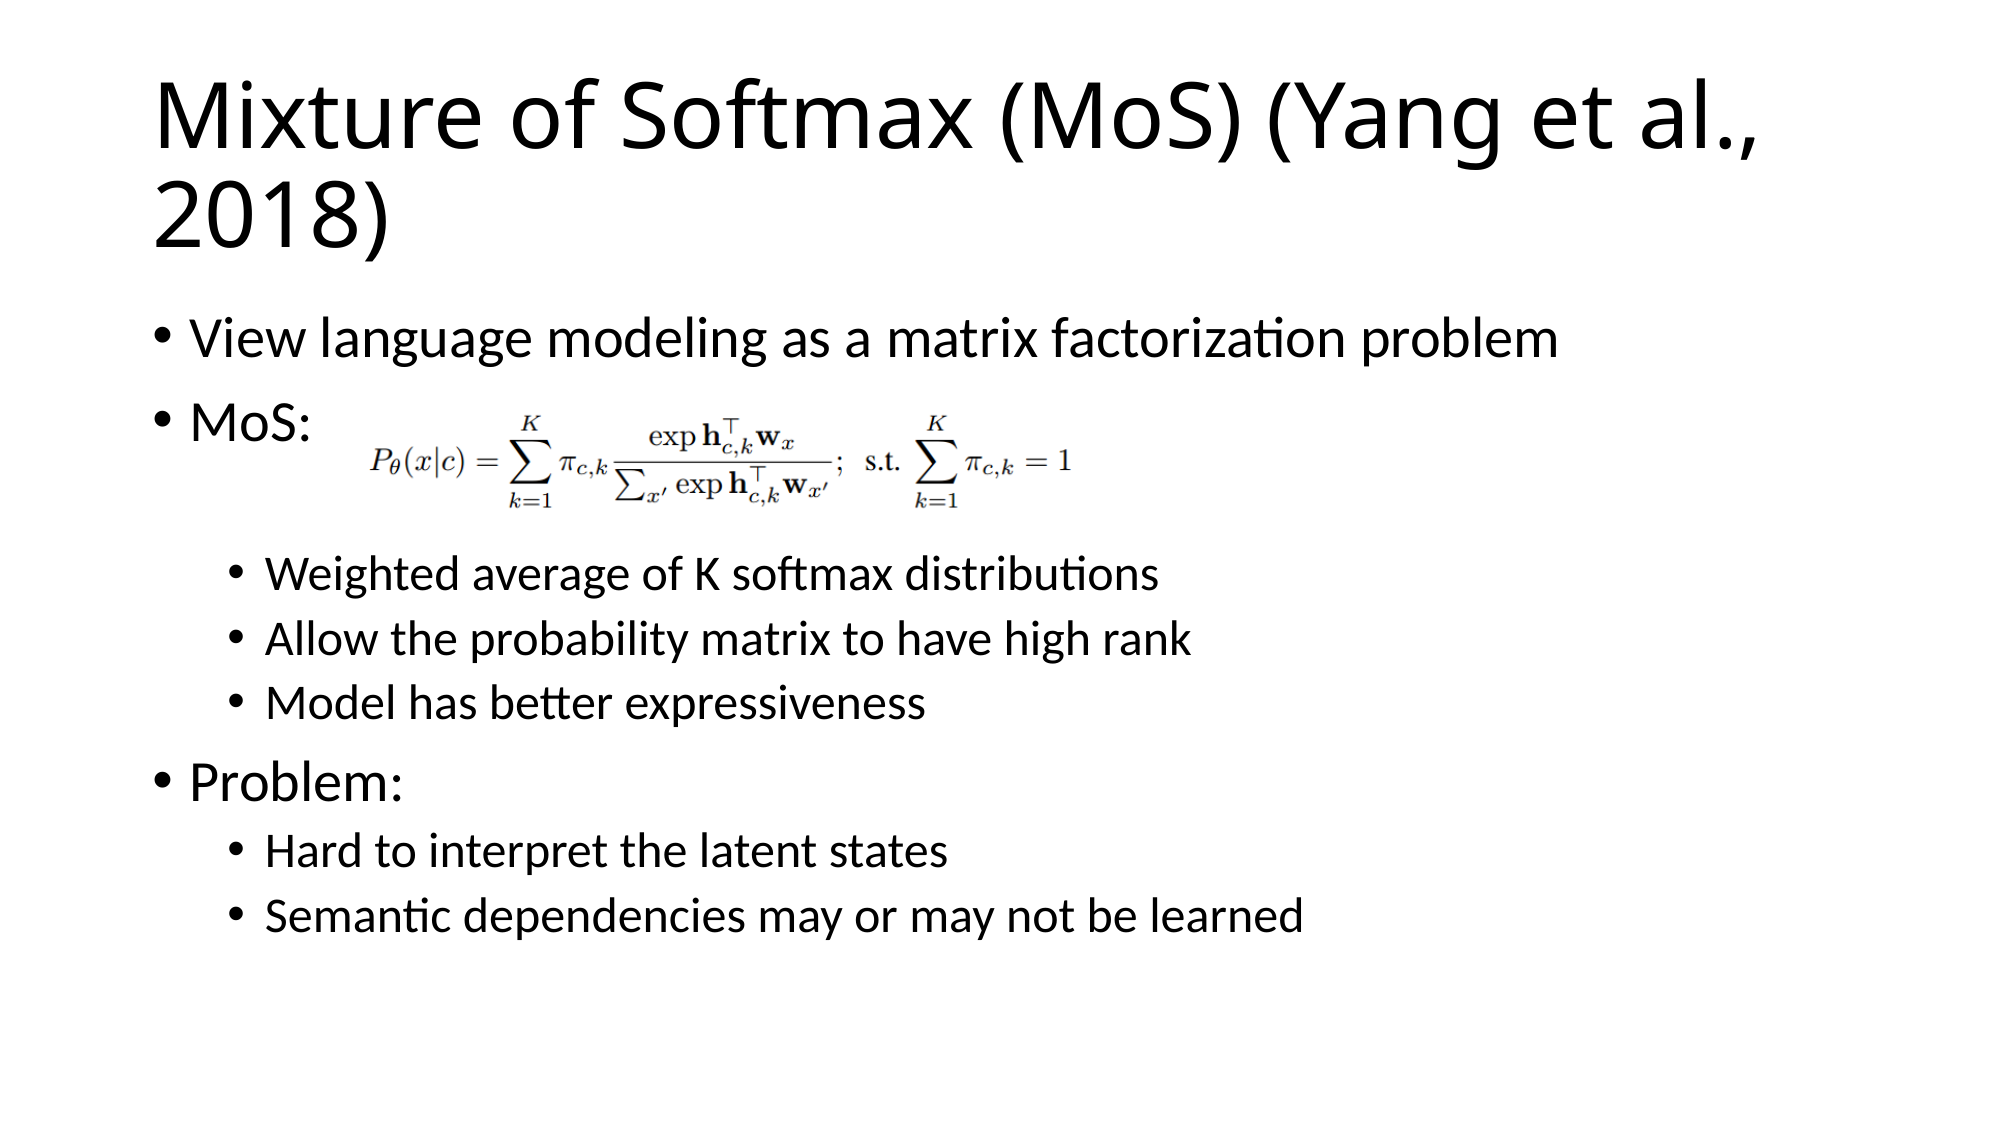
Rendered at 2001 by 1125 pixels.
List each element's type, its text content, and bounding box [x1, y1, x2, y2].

title Mixture of Softmax (MoS) (Yang et al., 2018) [137, 59, 1863, 278]
picture [367, 391, 1082, 519]
list View language modeling as a matrix factorization problem MoS: Weighted average of K softmax distributions Allow the probability matrix to have high rank Model has better expressiveness Problem: Hard to interpret the latent states Semantic dependencies may or may not be learned [137, 299, 1863, 1014]
